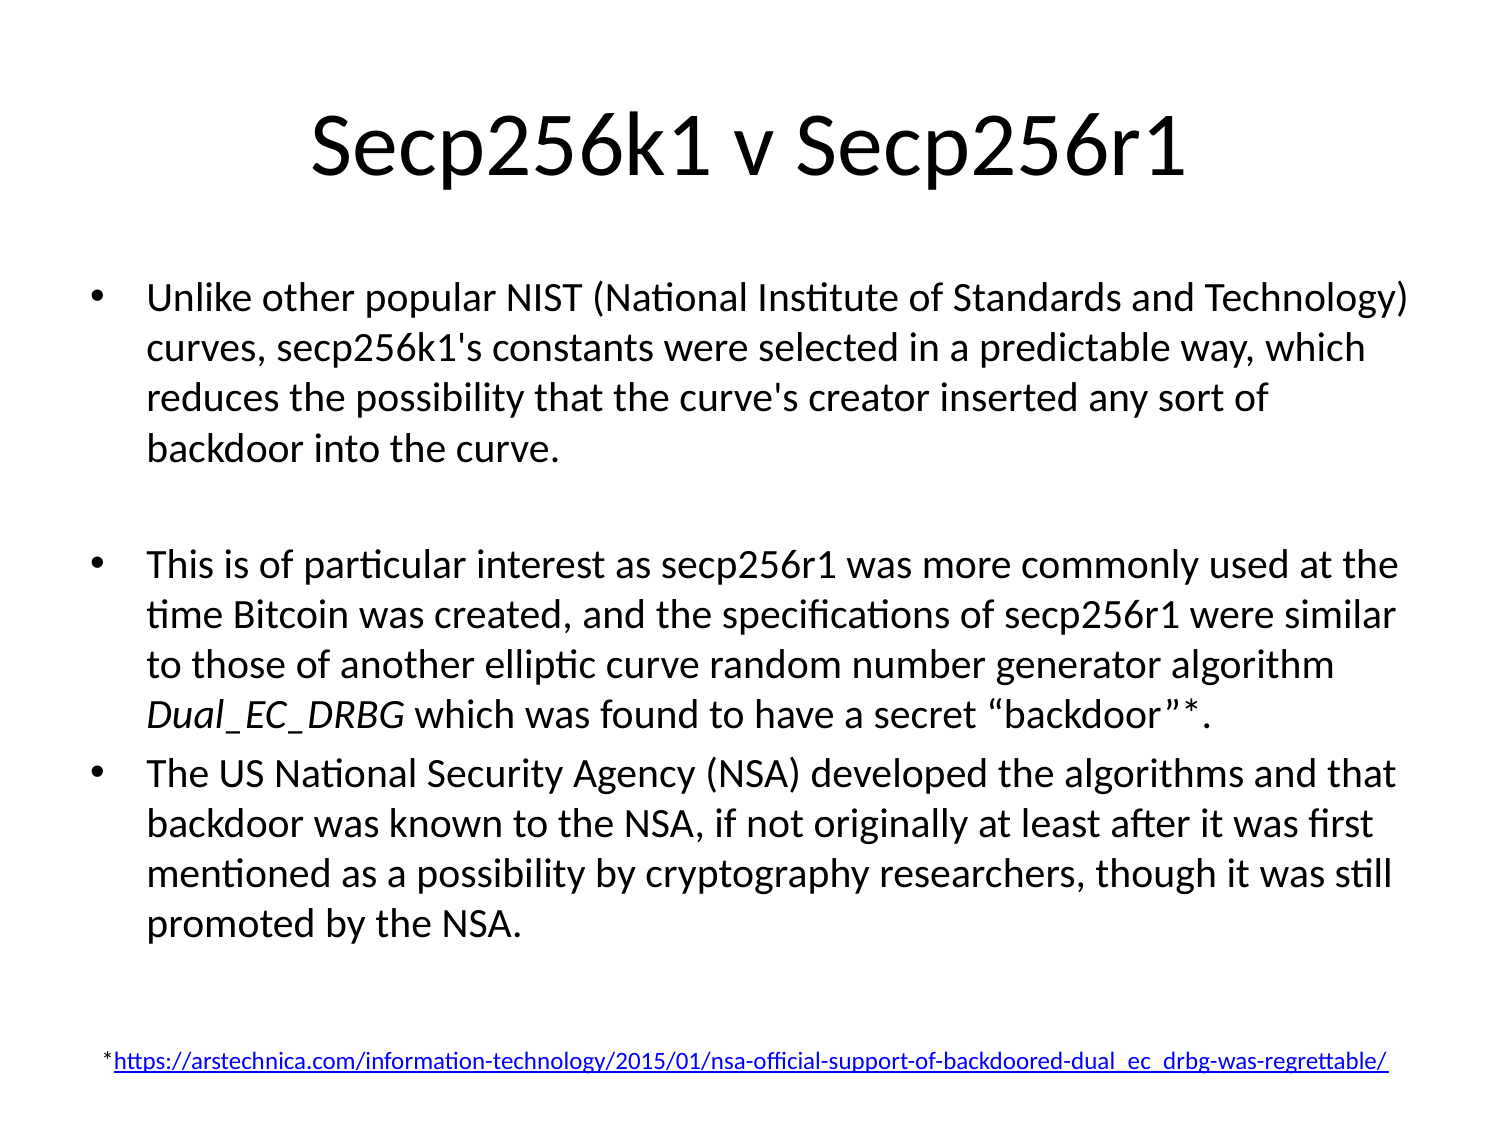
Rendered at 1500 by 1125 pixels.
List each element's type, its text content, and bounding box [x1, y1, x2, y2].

title Secp256k1 v Secp256r1 [75, 45, 1425, 233]
text_box *https://arstechnica.com/information-technology/2015/01/nsa-official-support-of-backdoored-dual_ec_drbg-was-regrettable/ [86, 1037, 1405, 1083]
list Unlike other popular NIST (National Institute of Standards and Technology) curves, secp256k1's constants were selected in a predictable way, which reduces the possibility that the curve's creator inserted any sort of backdoor into the curve. This is of particular interest as secp256r1 was more commonly used at the time Bitcoin was created, and the specifications of secp256r1 were similar to those of another elliptic curve random number generator algorithm Dual_EC_DRBG which was found to have a secret “backdoor”*. The US National Security Agency (NSA) developed the algorithms and that backdoor was known to the NSA, if not originally at least after it was first mentioned as a possibility by cryptography researchers, though it was still promoted by the NSA. [75, 262, 1425, 1005]
